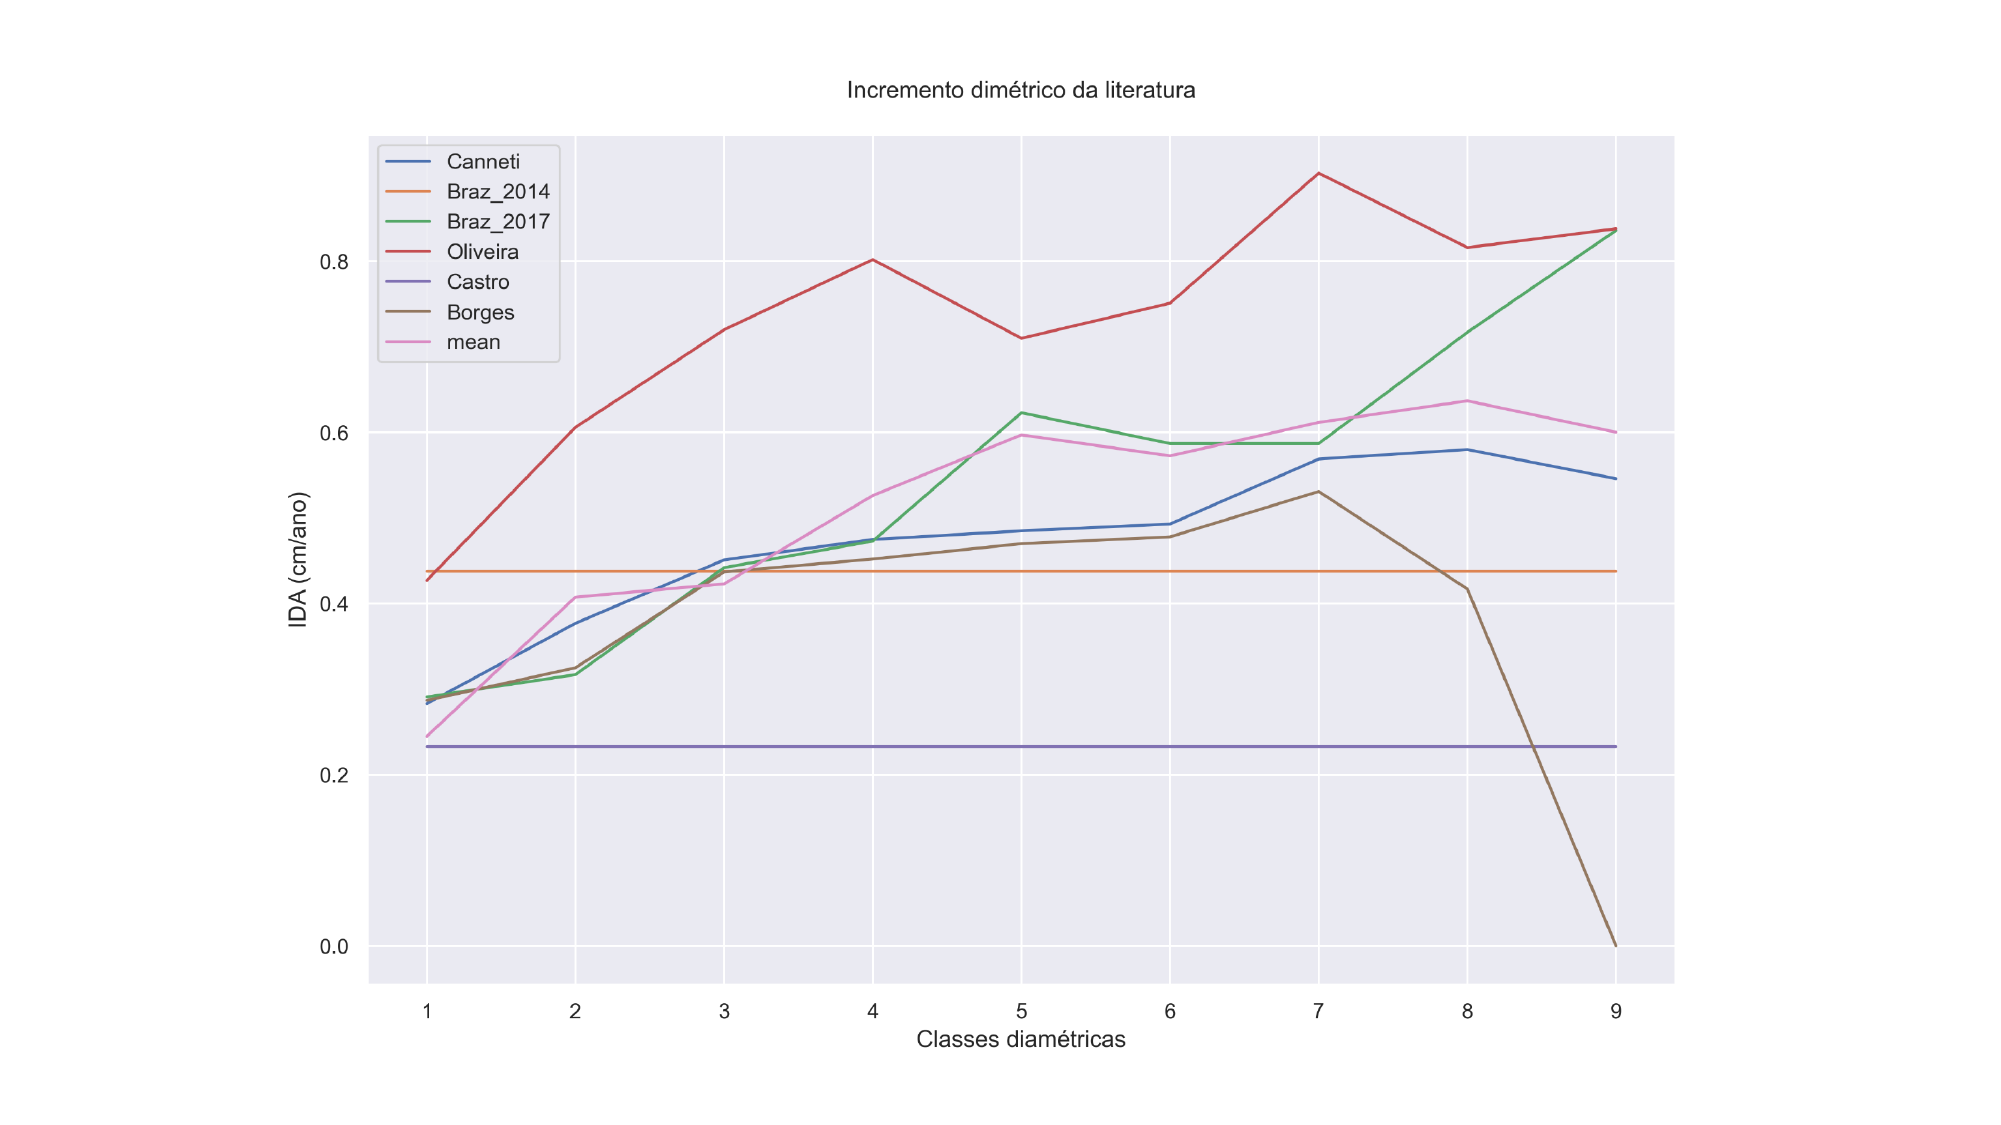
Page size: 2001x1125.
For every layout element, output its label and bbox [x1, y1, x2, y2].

picture [156, 0, 1844, 1125]
